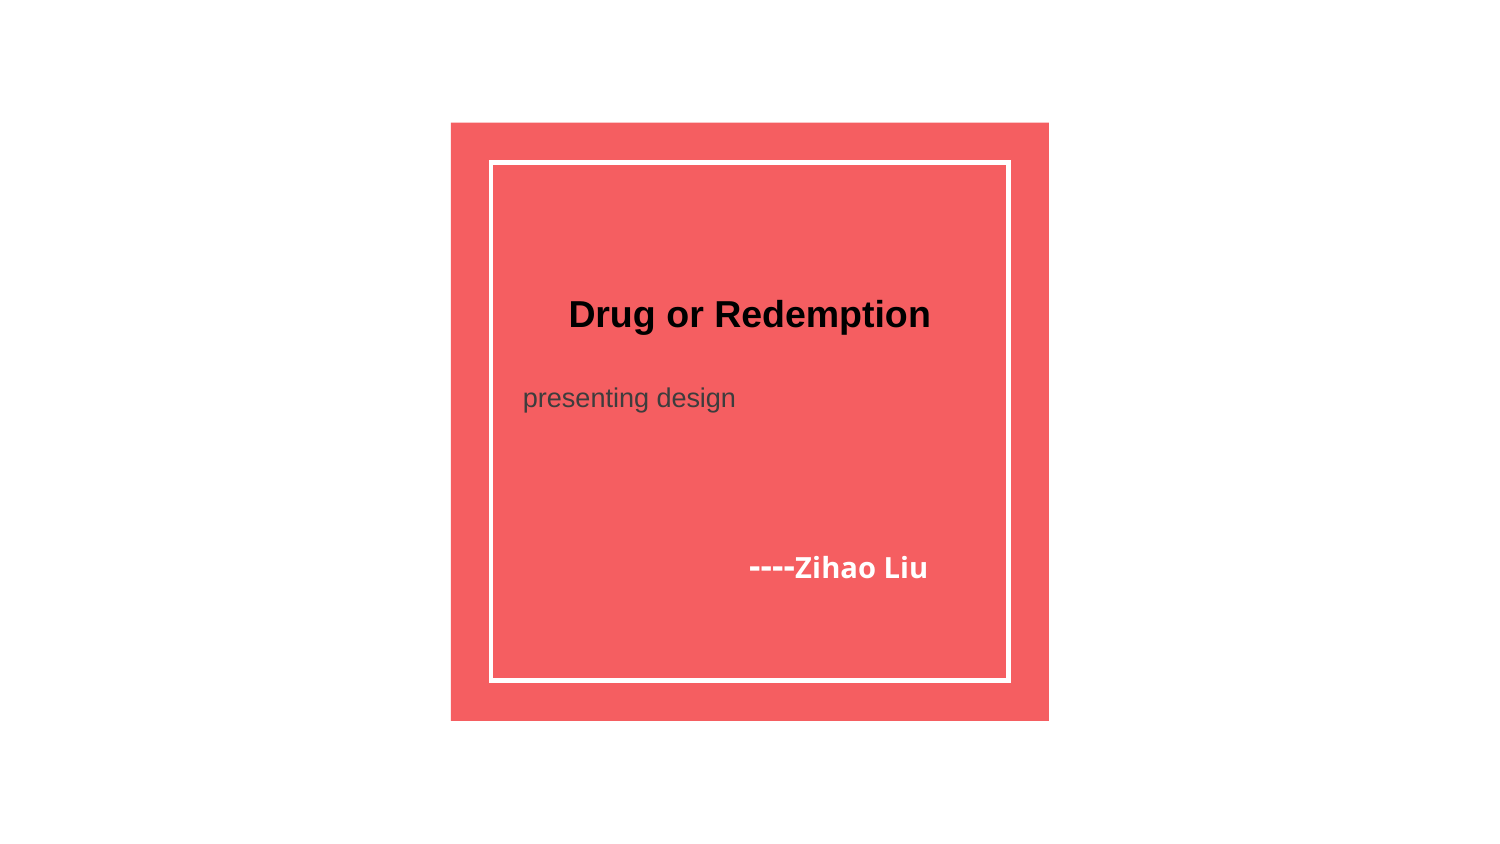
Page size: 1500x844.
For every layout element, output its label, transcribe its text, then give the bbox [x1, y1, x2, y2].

subtitle ----Zihao Liu [507, 535, 992, 651]
title Drug or Redemption presenting design [507, 221, 992, 482]
